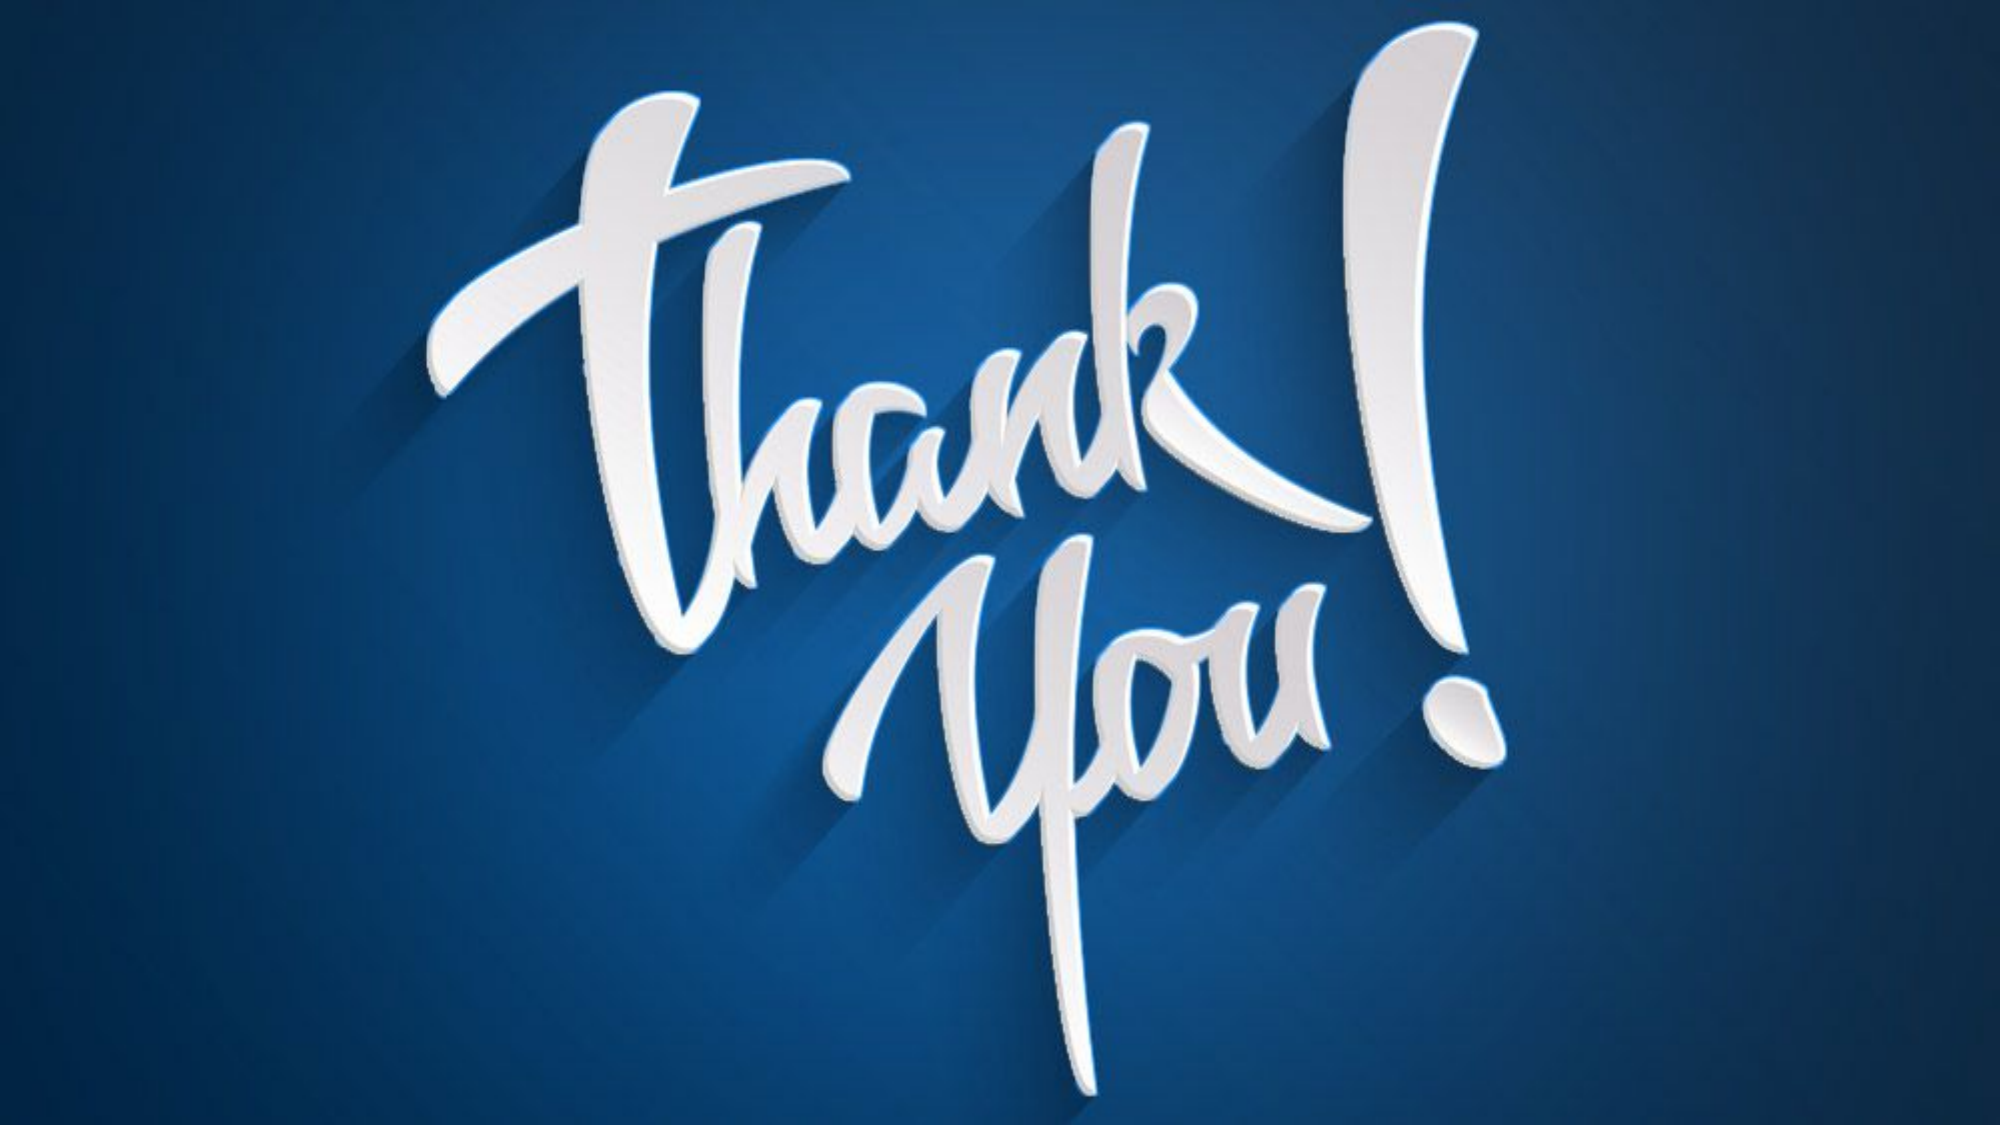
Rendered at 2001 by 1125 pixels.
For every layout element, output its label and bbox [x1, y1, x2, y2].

list [0, 0, 2000, 1125]
